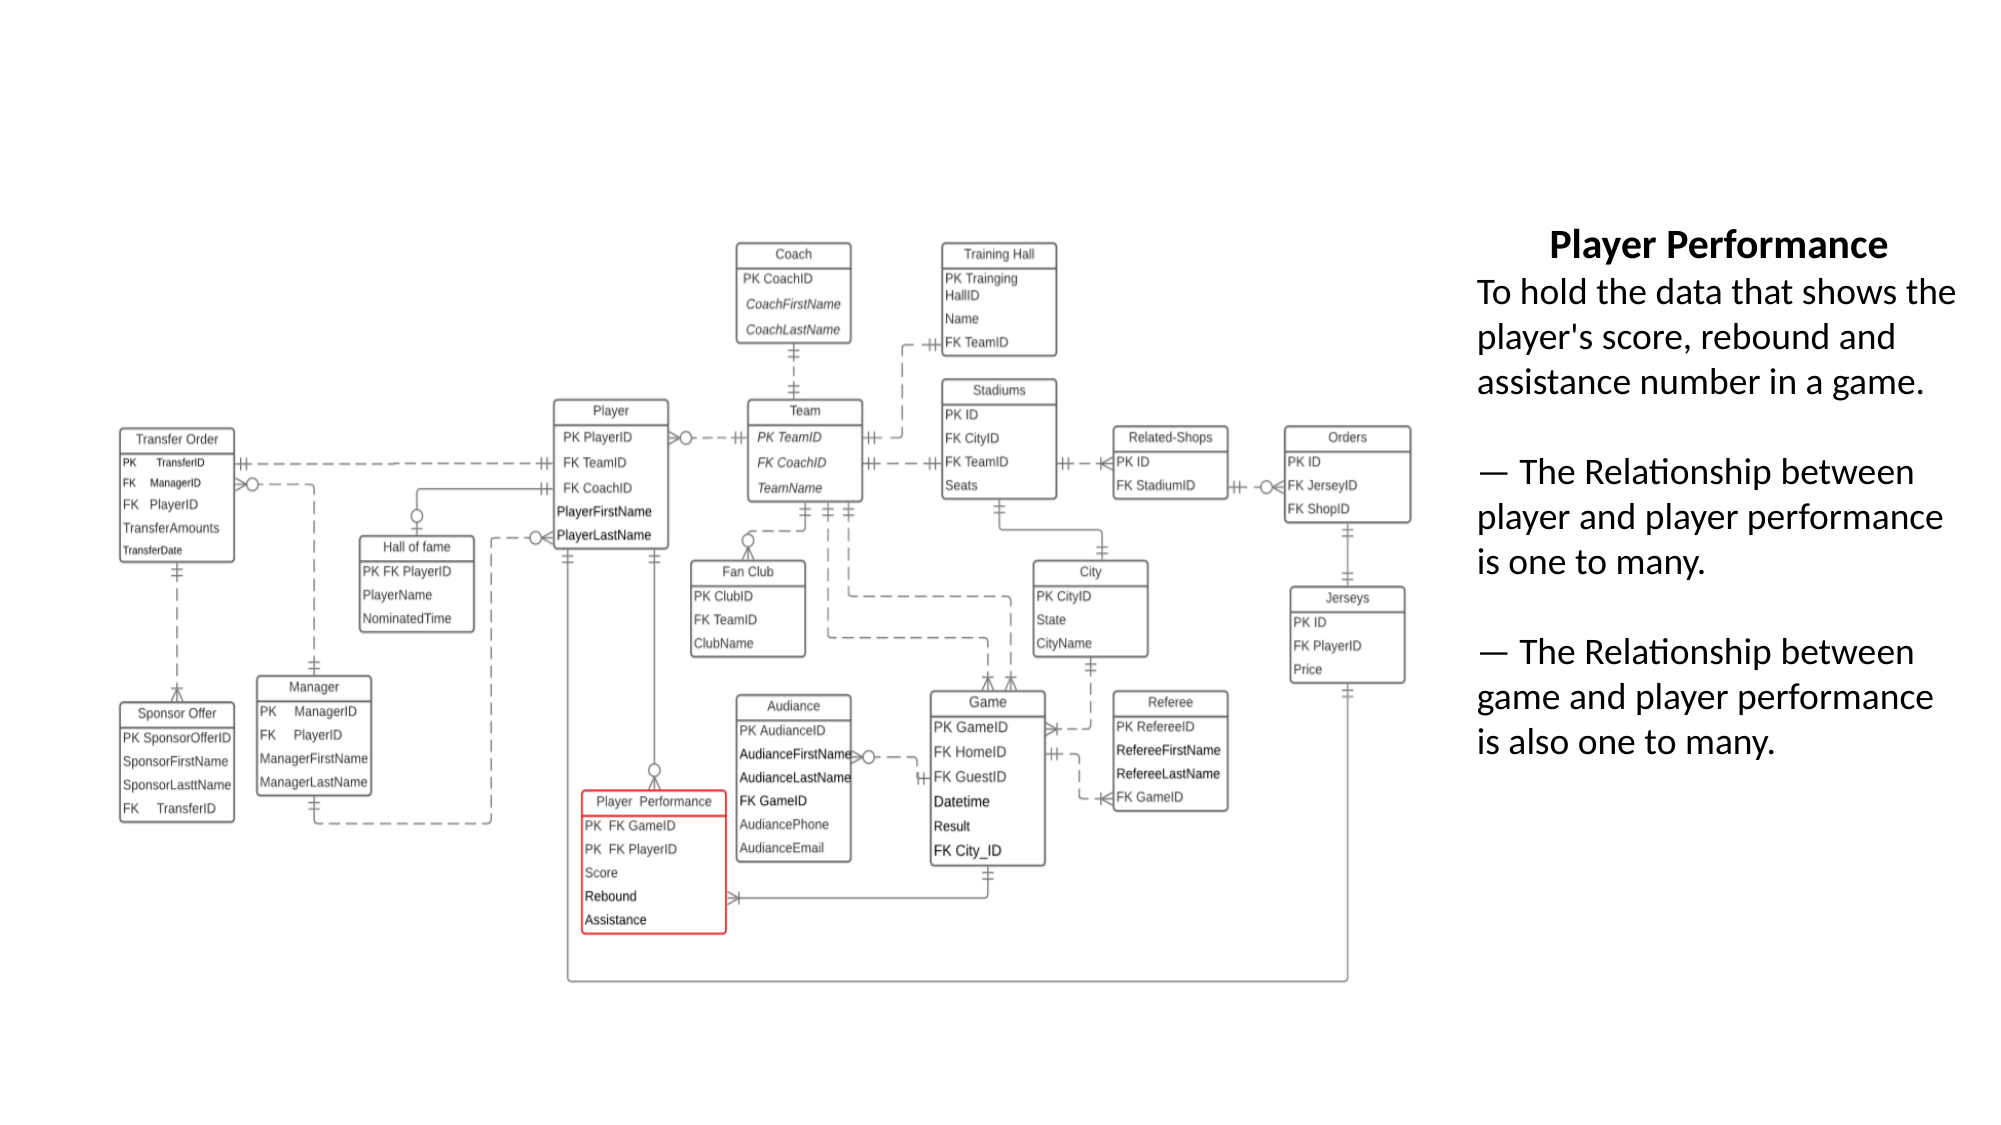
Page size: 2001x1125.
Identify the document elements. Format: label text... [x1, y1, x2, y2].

picture [53, 236, 1431, 992]
text_box Player Performance To hold the data that shows the player's score, rebound and assistance number in a game. — The Relationship between player and player performance is one to many. — The Relationship between game and player performance is also one to many. [1462, 209, 1977, 815]
